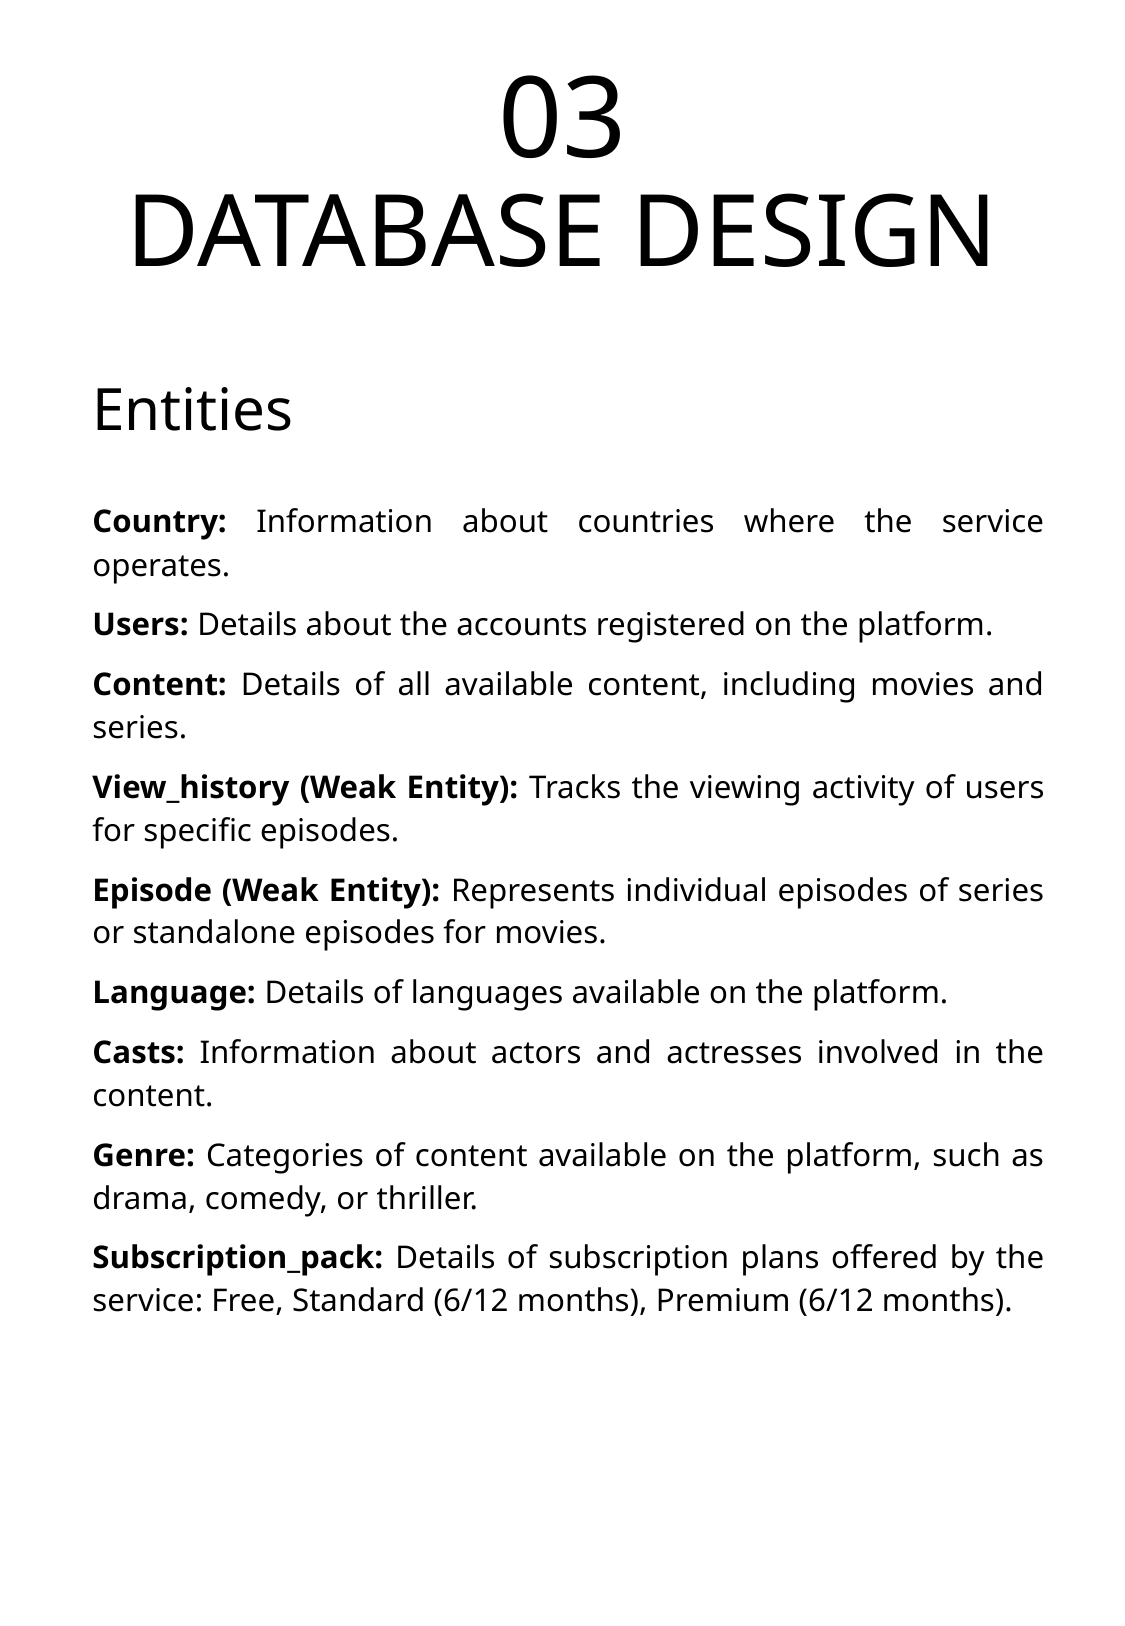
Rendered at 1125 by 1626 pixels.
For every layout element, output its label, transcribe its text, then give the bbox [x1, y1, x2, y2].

text_box Country: Information about countries where the service operates. Users: Details about the accounts registered on the platform. Content: Details of all available content, including movies and series. View_history (Weak Entity): Tracks the viewing activity of users for specific episodes. Episode (Weak Entity): Represents individual episodes of series or standalone episodes for movies. Language: Details of languages available on the platform. Casts: Information about actors and actresses involved in the content. Genre: Categories of content available on the platform, such as drama, comedy, or thriller. Subscription_pack: Details of subscription plans offered by the service: Free, Standard (6/12 months), Premium (6/12 months). [77, 488, 1060, 1380]
text_box DATABASE DESIGN [87, 158, 1038, 294]
text_box 03 [431, 37, 694, 187]
text_box Entities [77, 364, 629, 450]
